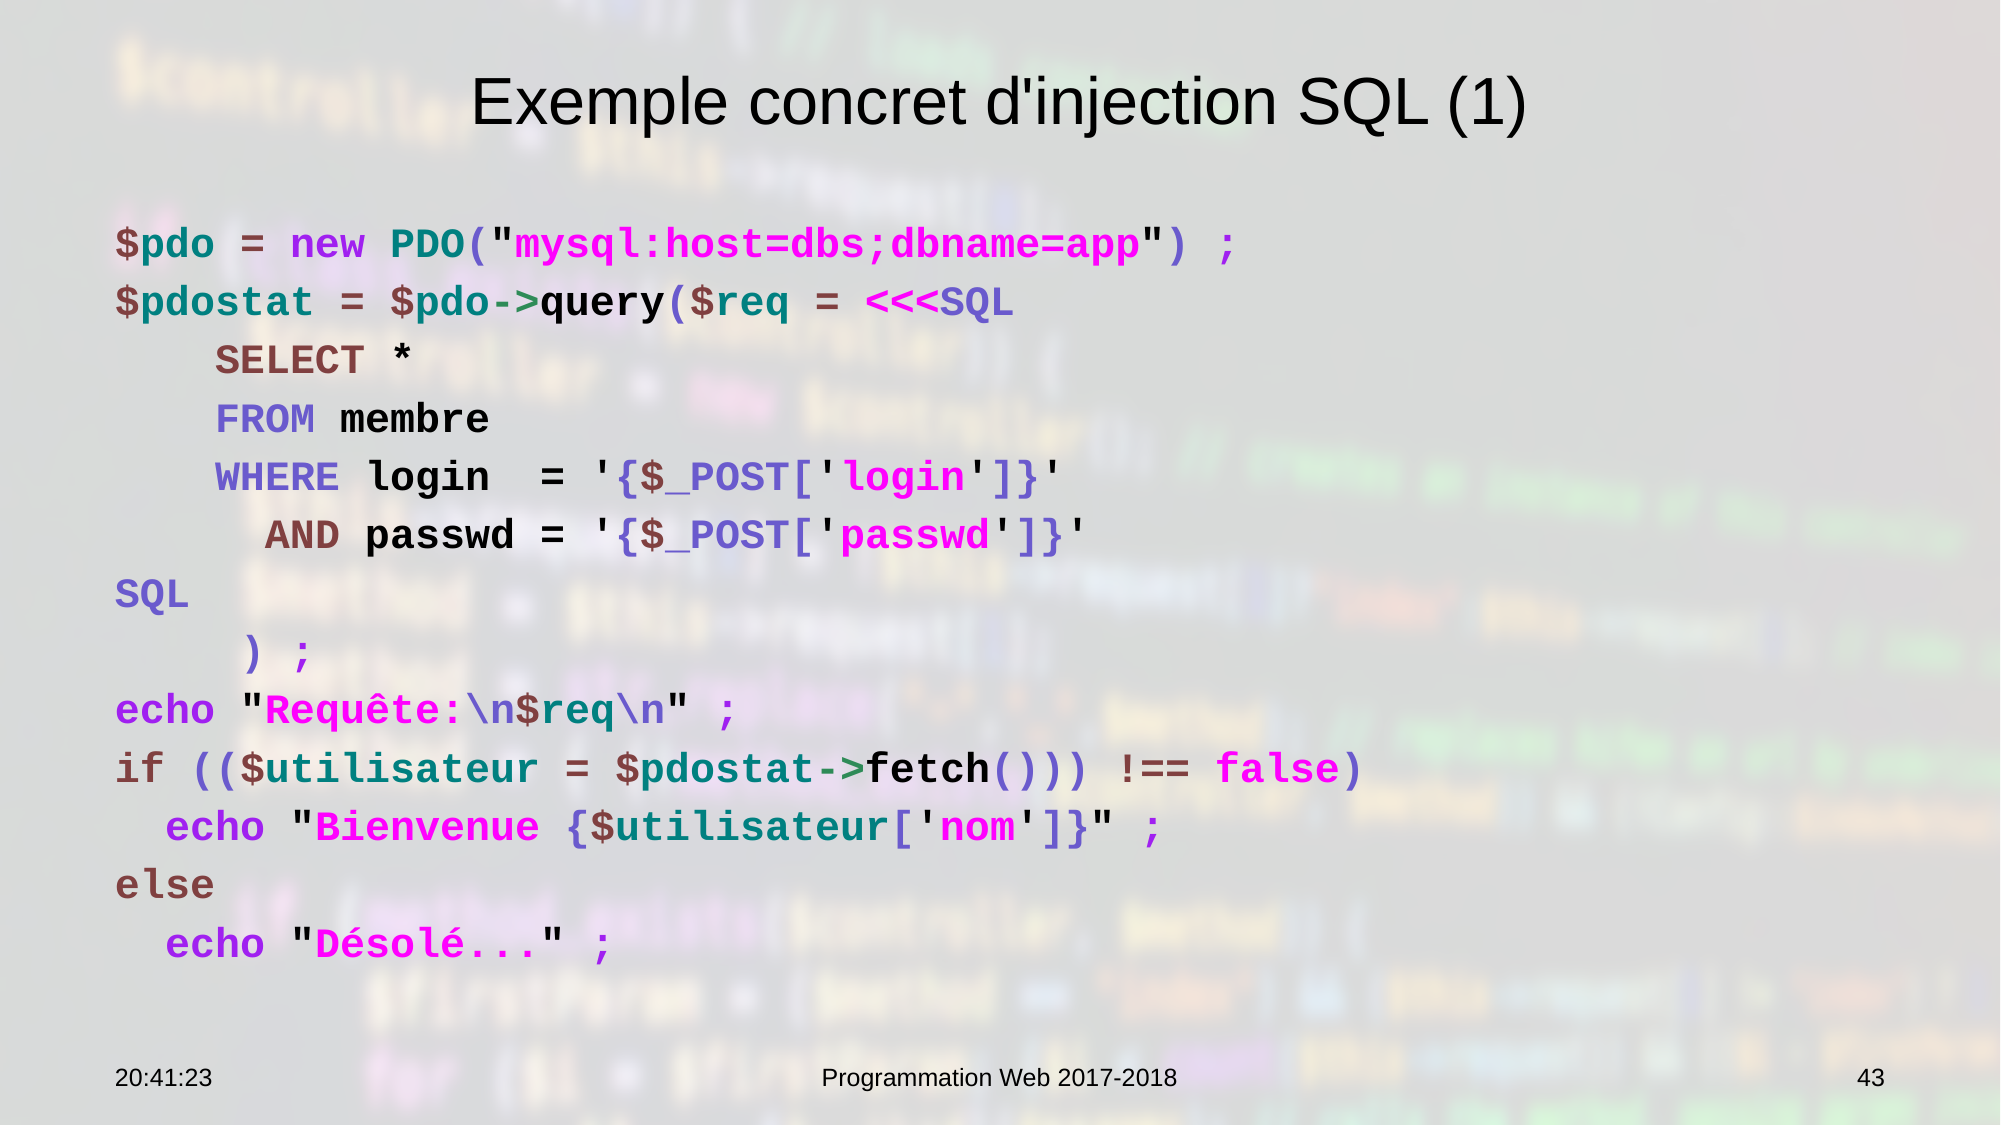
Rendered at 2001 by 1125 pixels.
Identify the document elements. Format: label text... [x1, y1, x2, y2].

slide_number 43 [1433, 1058, 1901, 1100]
picture [0, 0, 2001, 1125]
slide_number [99, 1058, 567, 1100]
list $pdo = new PDO("mysql:host=dbs;dbname=app") ; $pdostat = $pdo->query($req = <<<SQL SELECT * FROM membre WHERE login = '{$_POST['login']}' AND passwd = '{$_POST['passwd']}' SQL ) ; echo "Requête:\n$req\n" ; if (($utilisateur = $pdostat->fetch())) !== false) echo "Bienvenue {$utilisateur['nom']}" ; else echo "Désolé..." ; [99, 207, 1901, 1036]
footer Programmation Web 2017-2018 [683, 1058, 1317, 1100]
title Exemple concret d'injection SQL (1) [324, 44, 1676, 152]
